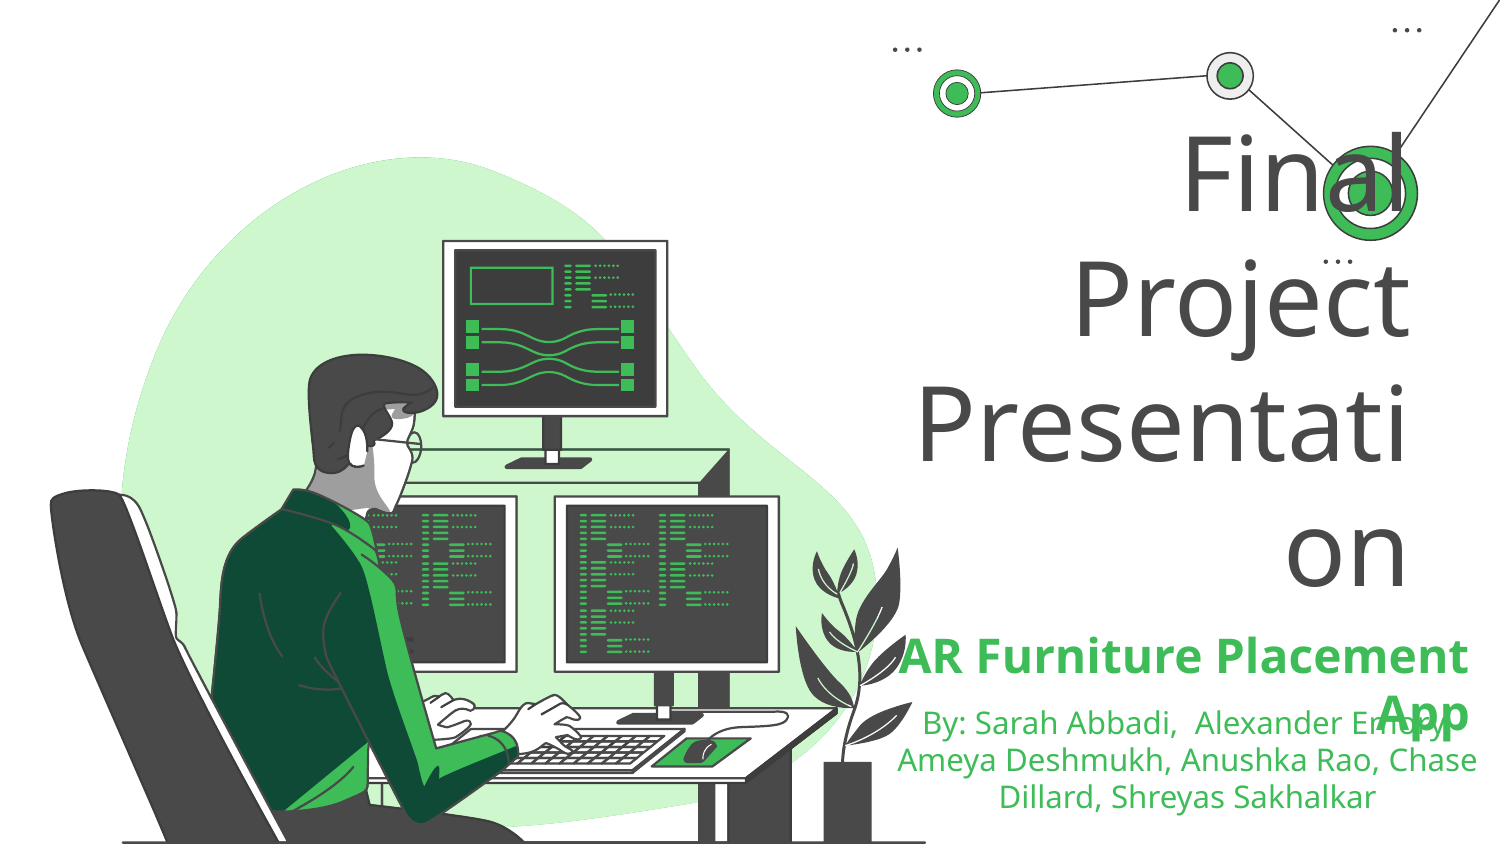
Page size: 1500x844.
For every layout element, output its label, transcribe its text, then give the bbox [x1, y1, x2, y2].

subtitle AR Furniture Placement App [932, 610, 1485, 687]
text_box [49, 157, 927, 844]
title Final Project Presentation [932, 328, 1426, 610]
subtitle By: Sarah Abbadi, Alexander Emory, Ameya Deshmukh, Anushka Rao, Chase Dillard, Shreyas Sakhalkar [932, 687, 1500, 835]
